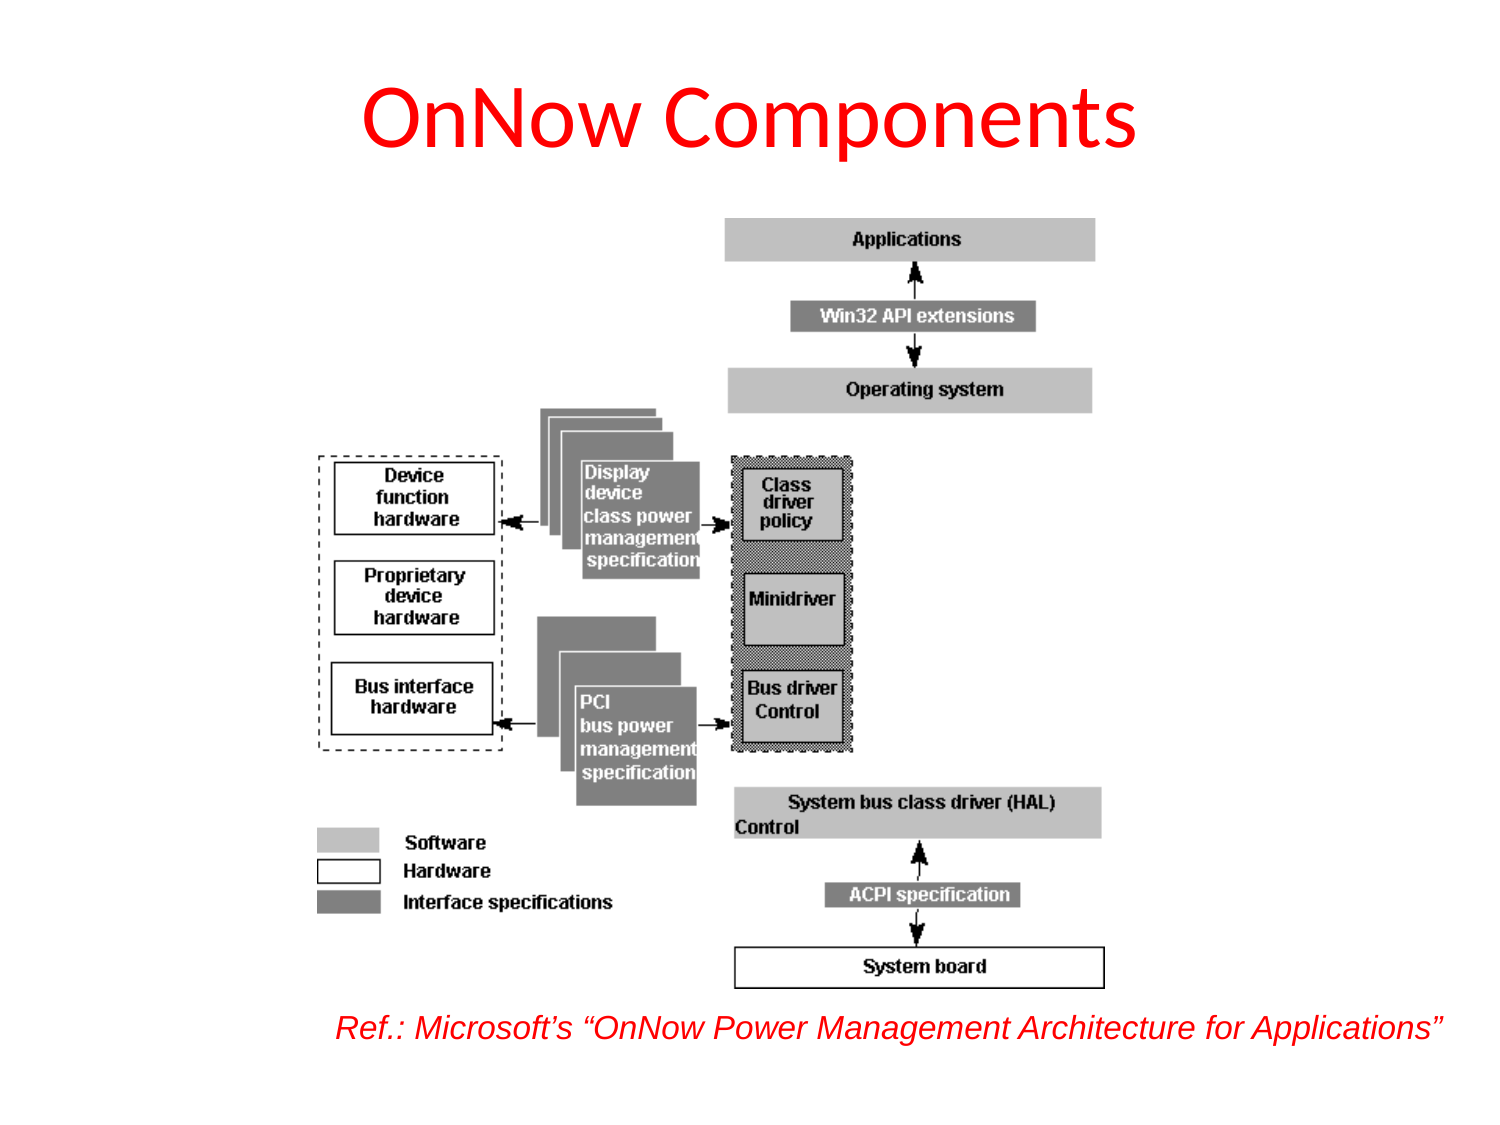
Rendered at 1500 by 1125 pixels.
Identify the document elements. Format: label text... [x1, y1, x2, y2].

picture [316, 218, 1105, 989]
title OnNow Components [75, 17, 1425, 205]
text_box Ref.: Microsoft’s “OnNow Power Management Architecture for Applications” [320, 998, 1460, 1054]
